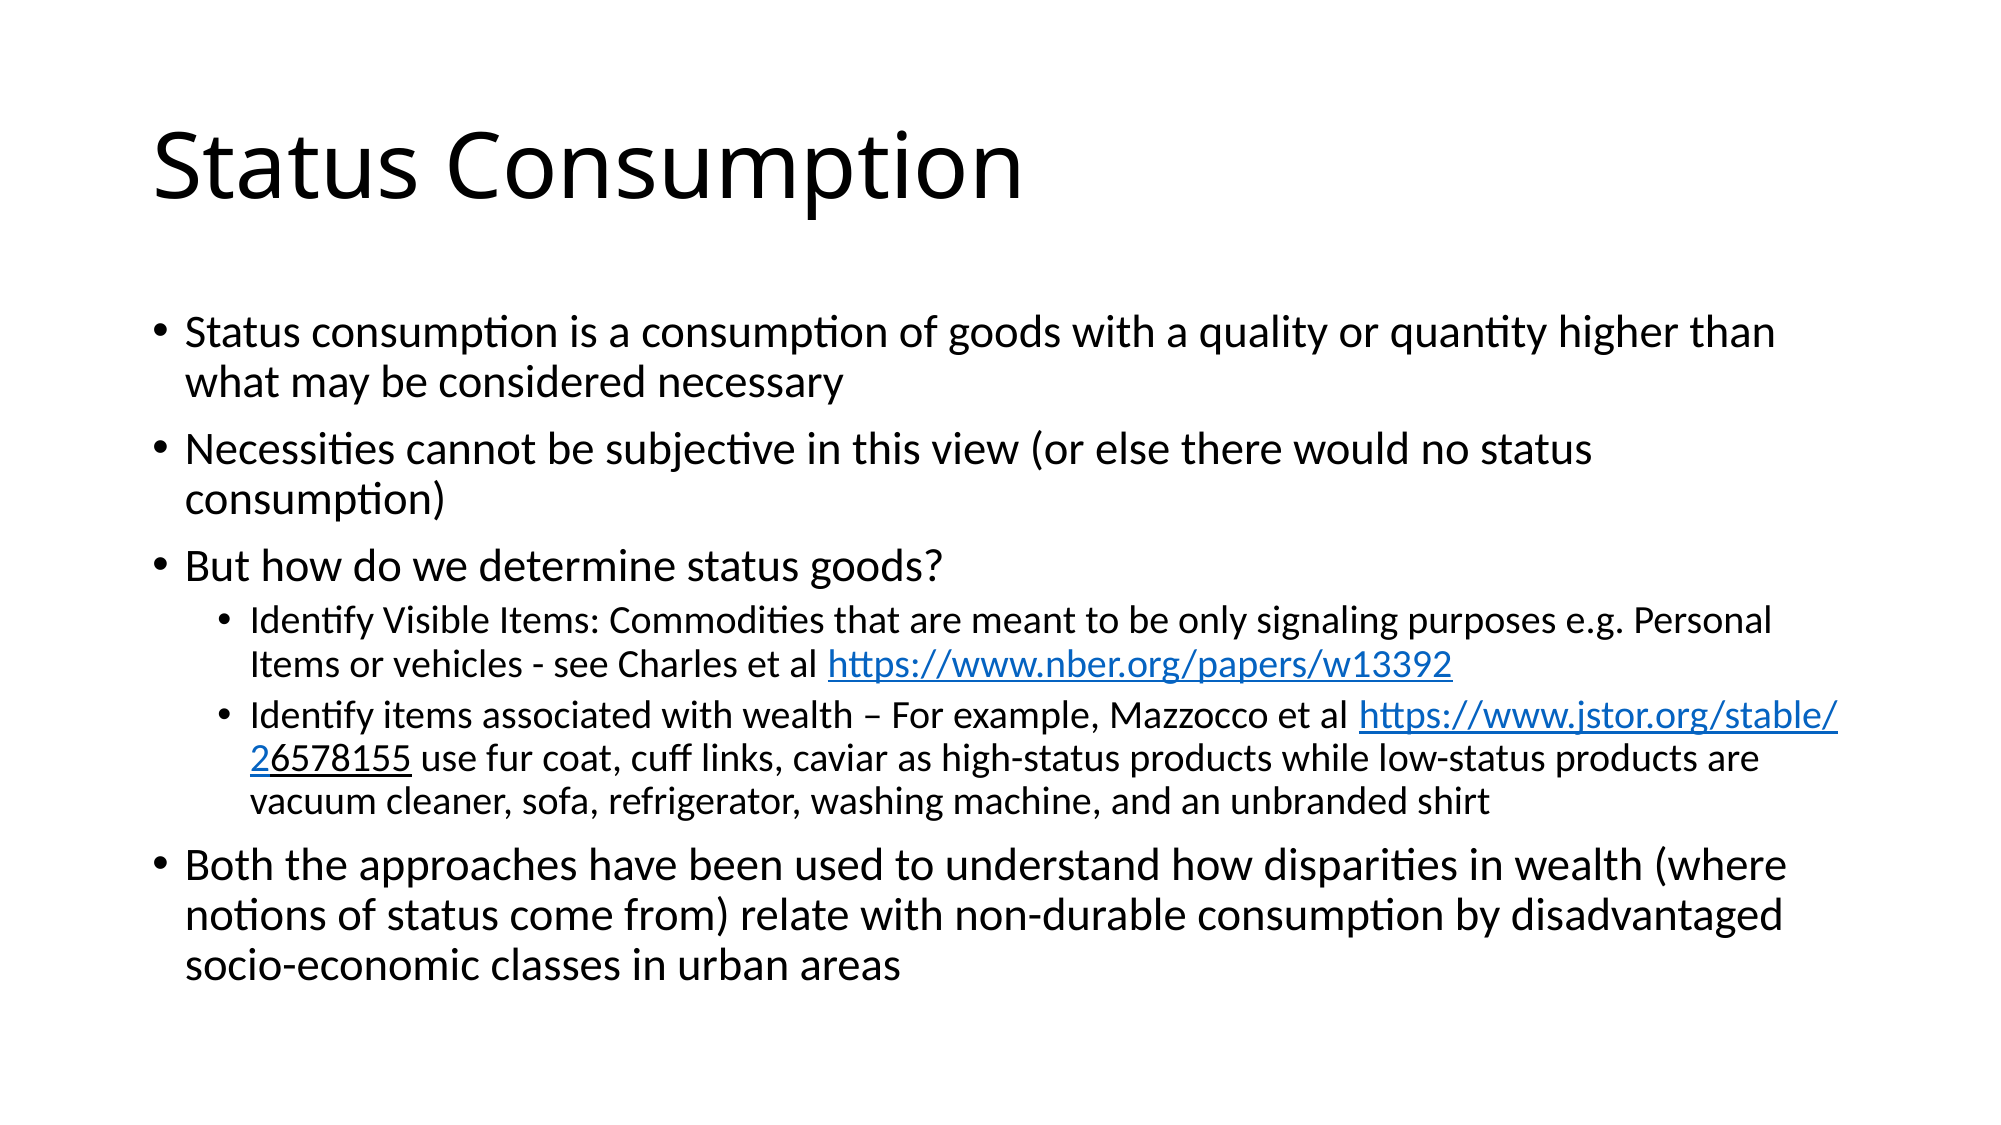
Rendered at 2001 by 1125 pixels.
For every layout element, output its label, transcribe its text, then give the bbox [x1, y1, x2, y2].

list Status consumption is a consumption of goods with a quality or quantity higher than what may be considered necessary Necessities cannot be subjective in this view (or else there would no status consumption) But how do we determine status goods? Identify Visible Items: Commodities that are meant to be only signaling purposes e.g. Personal Items or vehicles - see Charles et al https://www.nber.org/papers/w13392 Identify items associated with wealth – For example, Mazzocco et al https://www.jstor.org/stable/26578155 use fur coat, cuff links, caviar as high-status products while low-status products are vacuum cleaner, sofa, refrigerator, washing machine, and an unbranded shirt Both the approaches have been used to understand how disparities in wealth (where notions of status come from) relate with non-durable consumption by disadvantaged socio-economic classes in urban areas [137, 299, 1863, 1014]
title Status Consumption [137, 59, 1863, 278]
